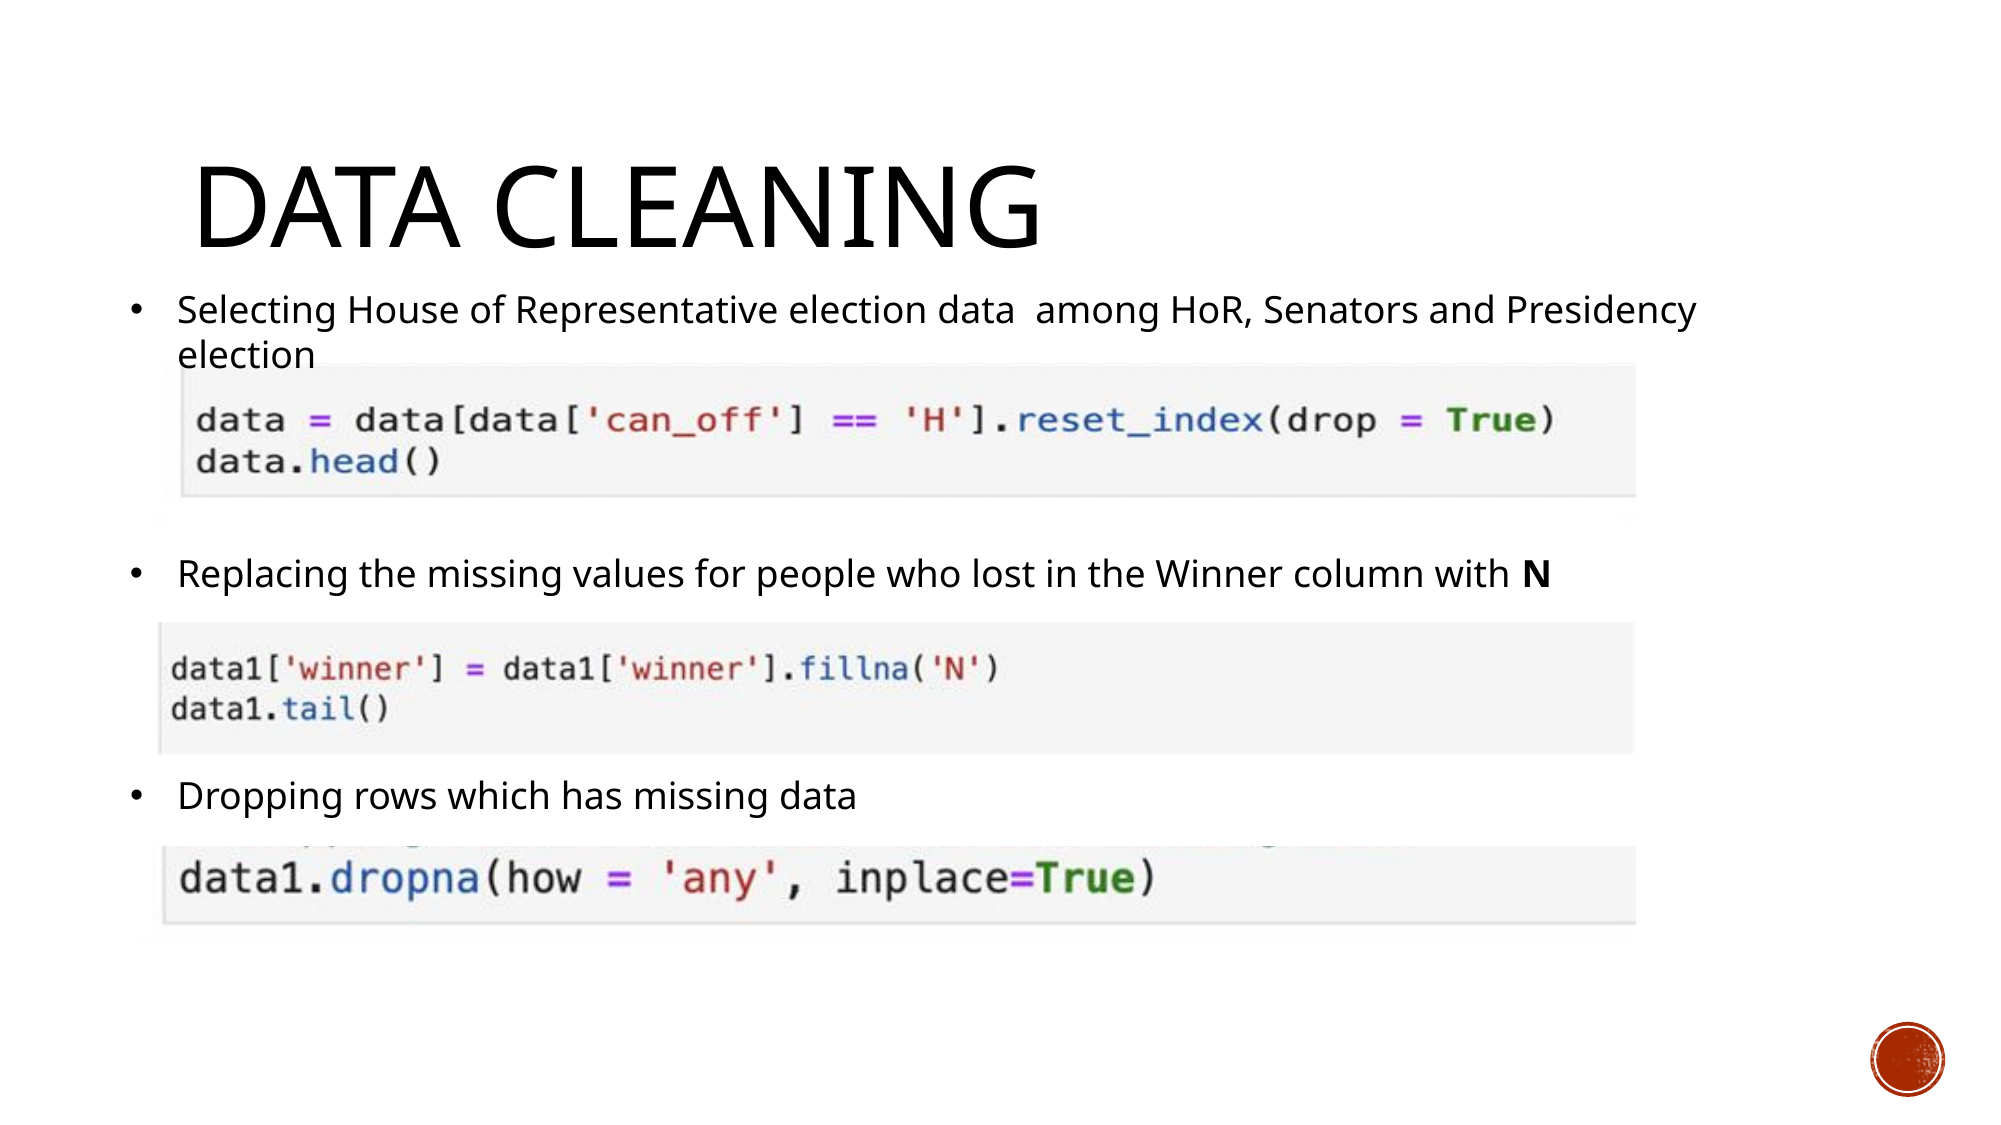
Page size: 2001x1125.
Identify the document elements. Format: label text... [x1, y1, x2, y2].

text_box Selecting House of Representative election data among HoR, Senators and Presidency election [115, 278, 1848, 429]
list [153, 363, 1636, 524]
text_box Replacing the missing values for people who lost in the Winner column with N [115, 542, 1826, 603]
picture [153, 623, 1637, 755]
picture [136, 846, 1636, 942]
title Data Cleaning [175, 79, 1826, 278]
text_box Dropping rows which has missing data [115, 764, 1721, 825]
